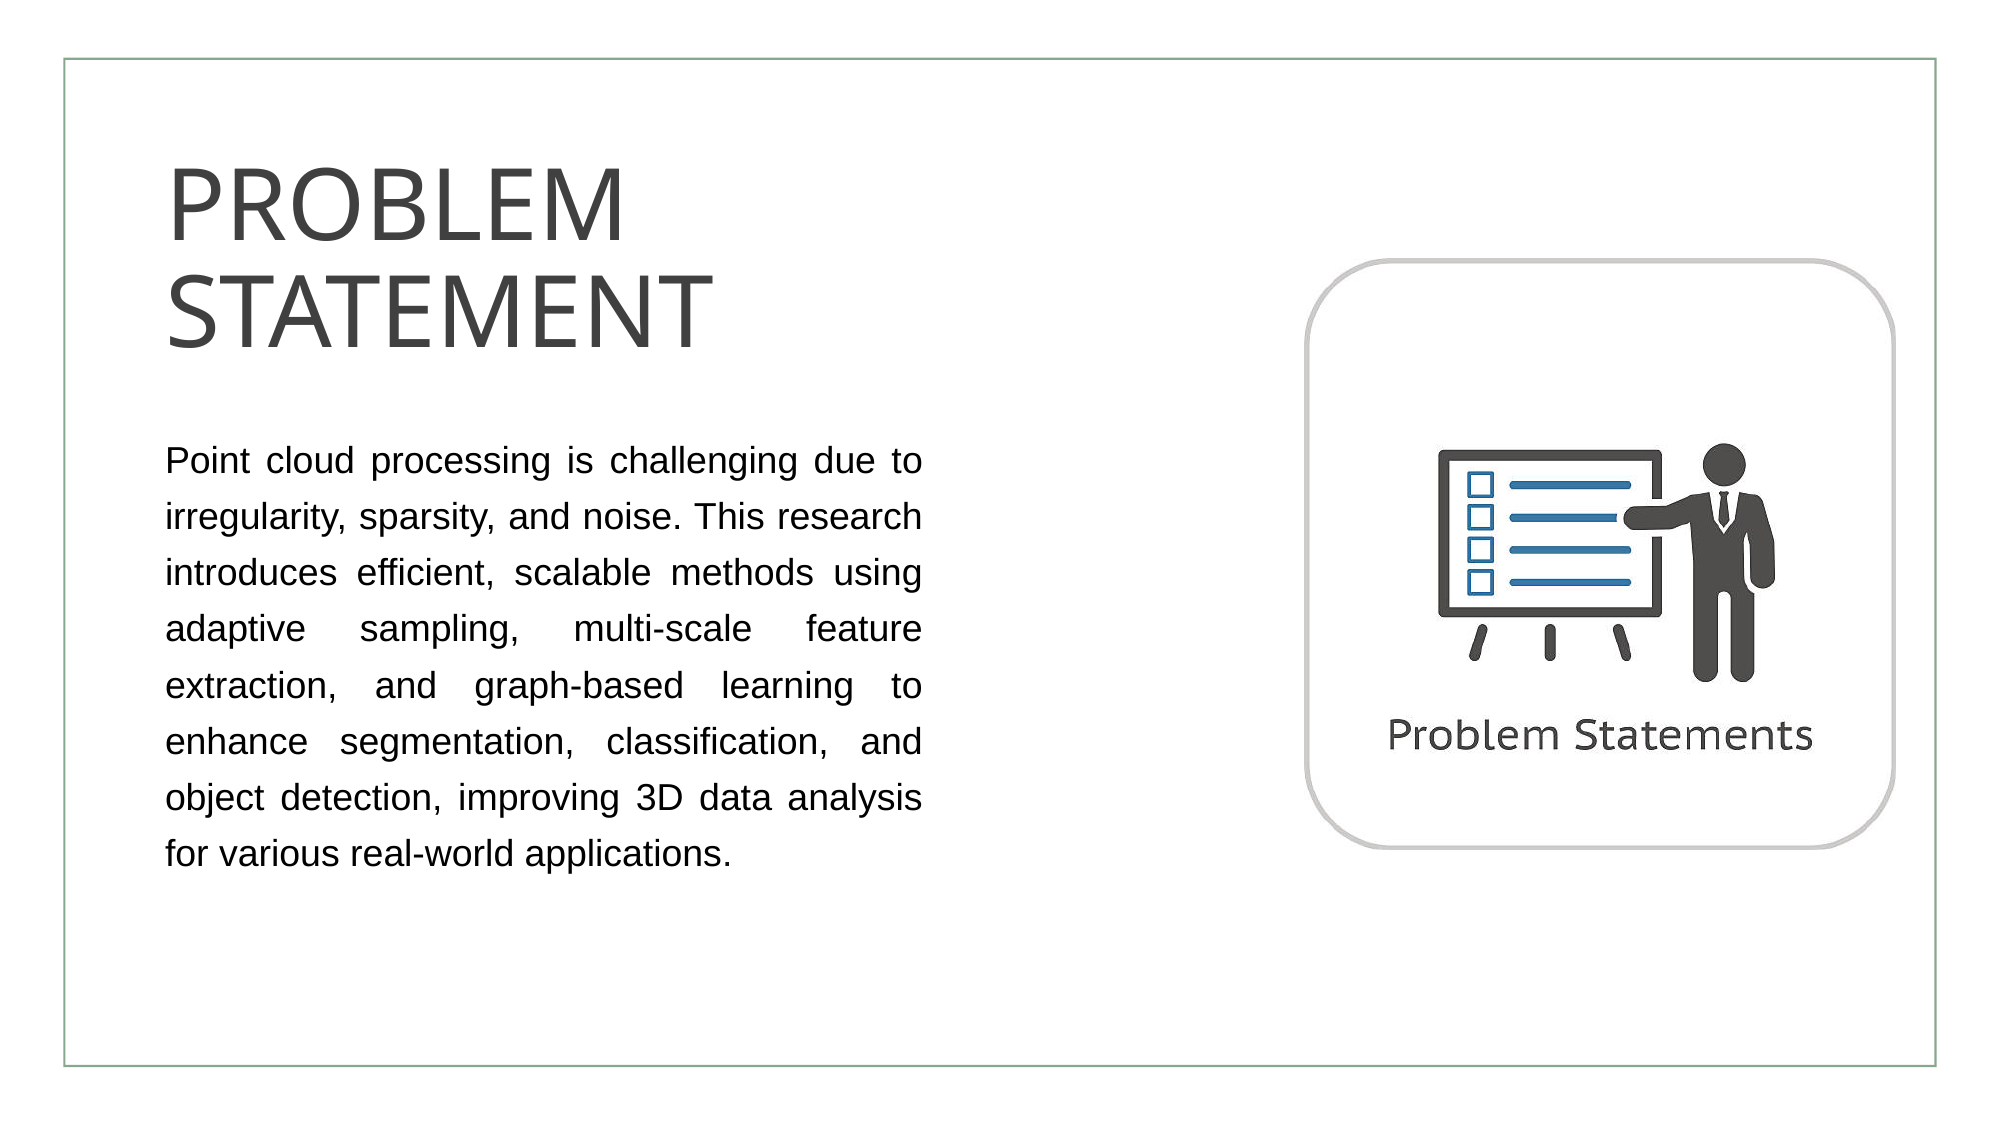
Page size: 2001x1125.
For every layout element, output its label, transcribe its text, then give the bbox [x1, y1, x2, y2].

list Point cloud processing is challenging due to irregularity, sparsity, and noise. This research introduces efficient, scalable methods using adaptive sampling, multi-scale feature extraction, and graph-based learning to enhance segmentation, classification, and object detection, improving 3D data analysis for various real-world applications. [150, 416, 938, 985]
picture [1304, 258, 1896, 850]
title PROBLEM STATEMENT [149, 107, 938, 378]
